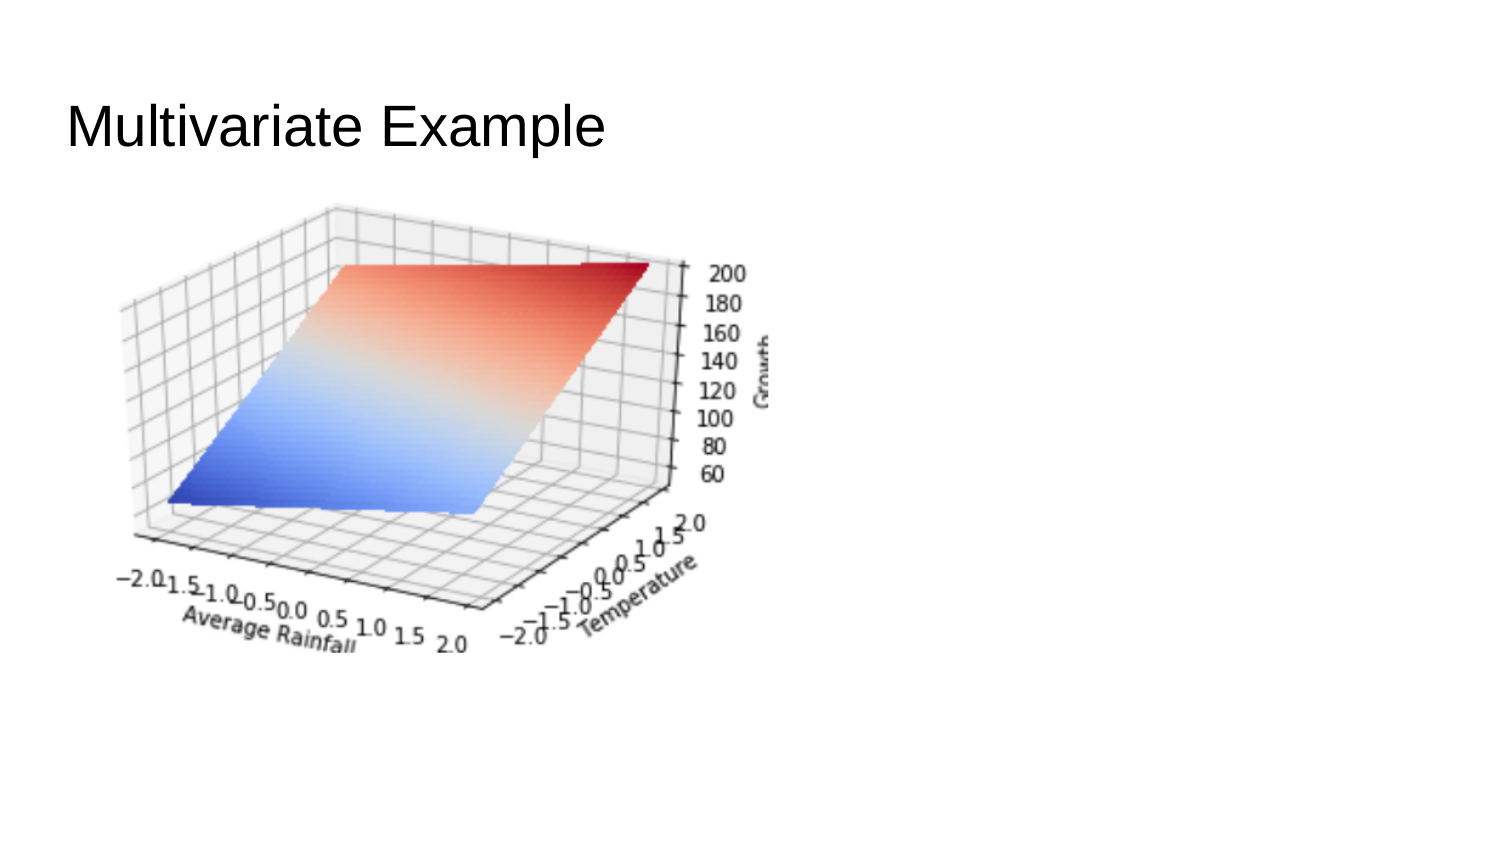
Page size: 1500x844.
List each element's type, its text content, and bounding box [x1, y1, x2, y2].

title Multivariate Example [51, 72, 1449, 167]
picture [24, 191, 863, 704]
